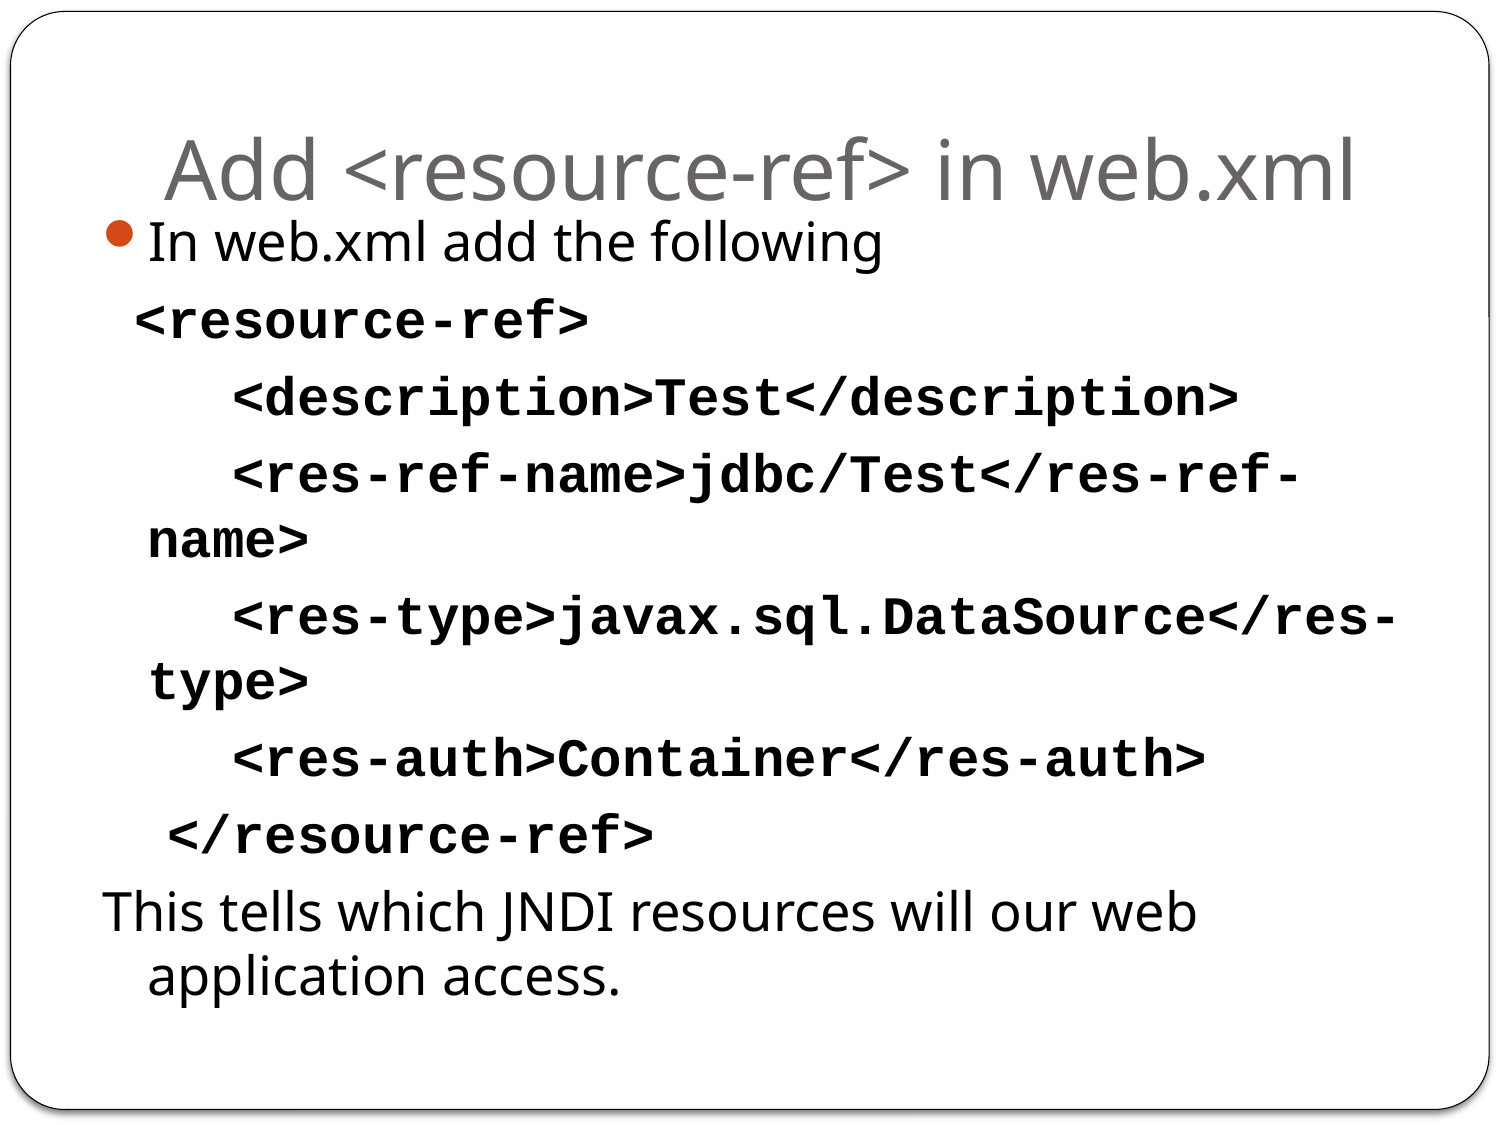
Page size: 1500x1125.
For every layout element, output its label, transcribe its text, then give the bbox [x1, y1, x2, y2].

title Add <resource-ref> in web.xml [150, 45, 1425, 200]
list In web.xml add the following <resource-ref> <description>Test</description> <res-ref-name>jdbc/Test</res-ref-name> <res-type>javax.sql.DataSource</res-type> <res-auth>Container</res-auth> </resource-ref> This tells which JNDI resources will our web application access. [87, 200, 1438, 275]
